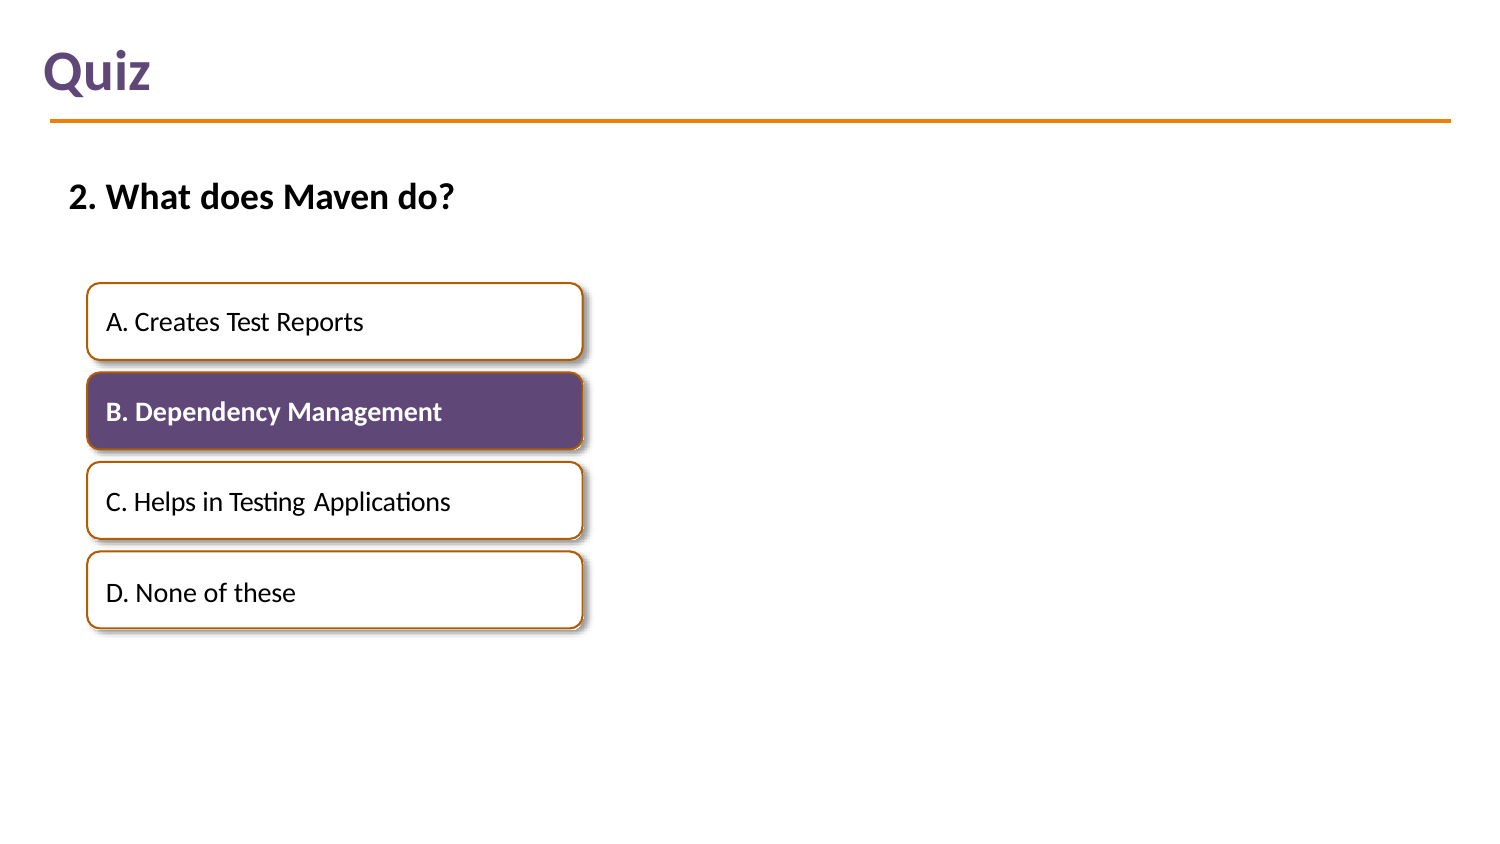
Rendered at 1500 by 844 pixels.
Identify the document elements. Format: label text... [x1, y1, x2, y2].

text_box A. Creates Test Reports [103, 301, 371, 338]
text_box [87, 372, 583, 450]
text_box 2. What does Maven do? [66, 169, 459, 217]
text_box B. Dependency Management [103, 391, 449, 427]
text_box [87, 461, 583, 539]
text_box Helps in Testing Applications None of these [103, 480, 460, 609]
text_box [87, 283, 583, 361]
text_box [79, 365, 599, 454]
title Quiz [41, 30, 154, 174]
text_box [79, 454, 599, 543]
text_box [82, 559, 336, 641]
text_box [79, 543, 599, 646]
text_box [84, 279, 596, 365]
text_box [82, 290, 408, 365]
text_box [82, 468, 103, 543]
text_box [460, 539, 497, 543]
text_box [87, 551, 583, 629]
text_box [82, 379, 486, 454]
